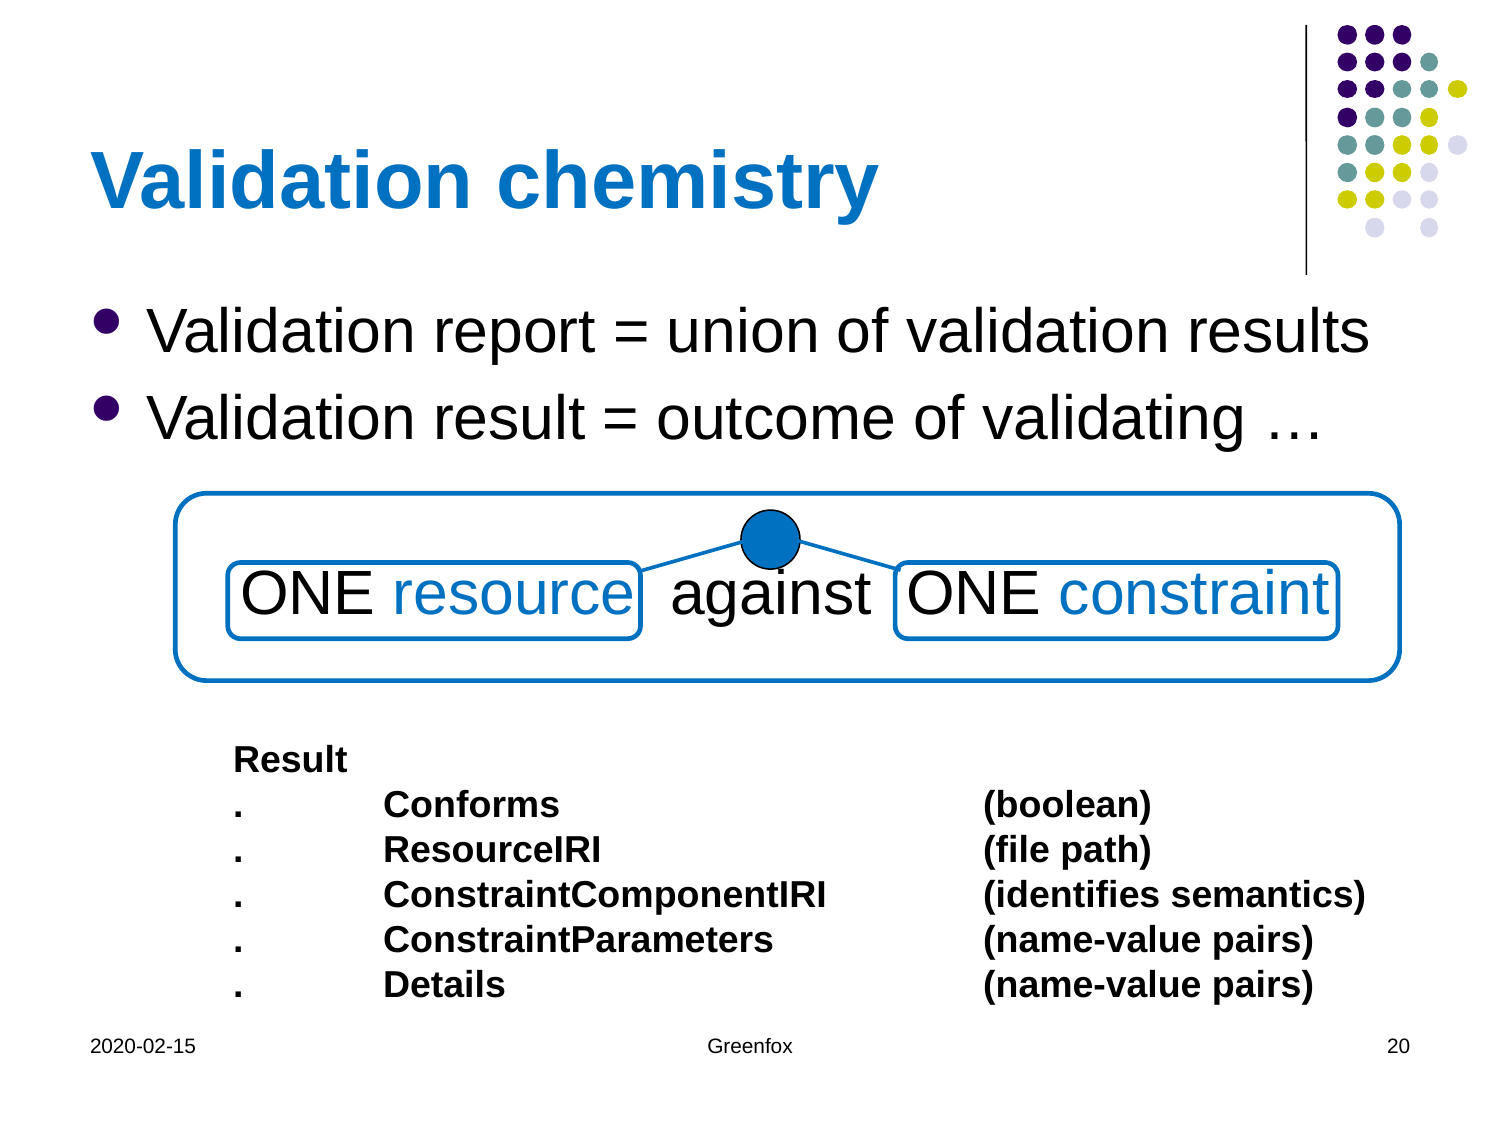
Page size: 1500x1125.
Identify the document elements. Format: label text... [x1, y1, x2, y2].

text_box [175, 493, 1400, 681]
slide_number 20 [1074, 1025, 1425, 1100]
list Validation report = union of validation results Validation result = outcome of validating … ONE resource against ONE constraint [75, 282, 1425, 1006]
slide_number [75, 1025, 425, 1100]
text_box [797, 540, 901, 571]
footer Greenfox [478, 1025, 1022, 1100]
text_box Result . Conforms (boolean) . ResourceIRI (file path) . ConstraintComponentIRI (identifies semantics) . ConstraintParameters (name-value pairs) . Details (name-value pairs) [218, 727, 1471, 1013]
text_box [740, 510, 800, 570]
title Validation chemistry [75, 20, 1313, 233]
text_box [640, 541, 744, 571]
